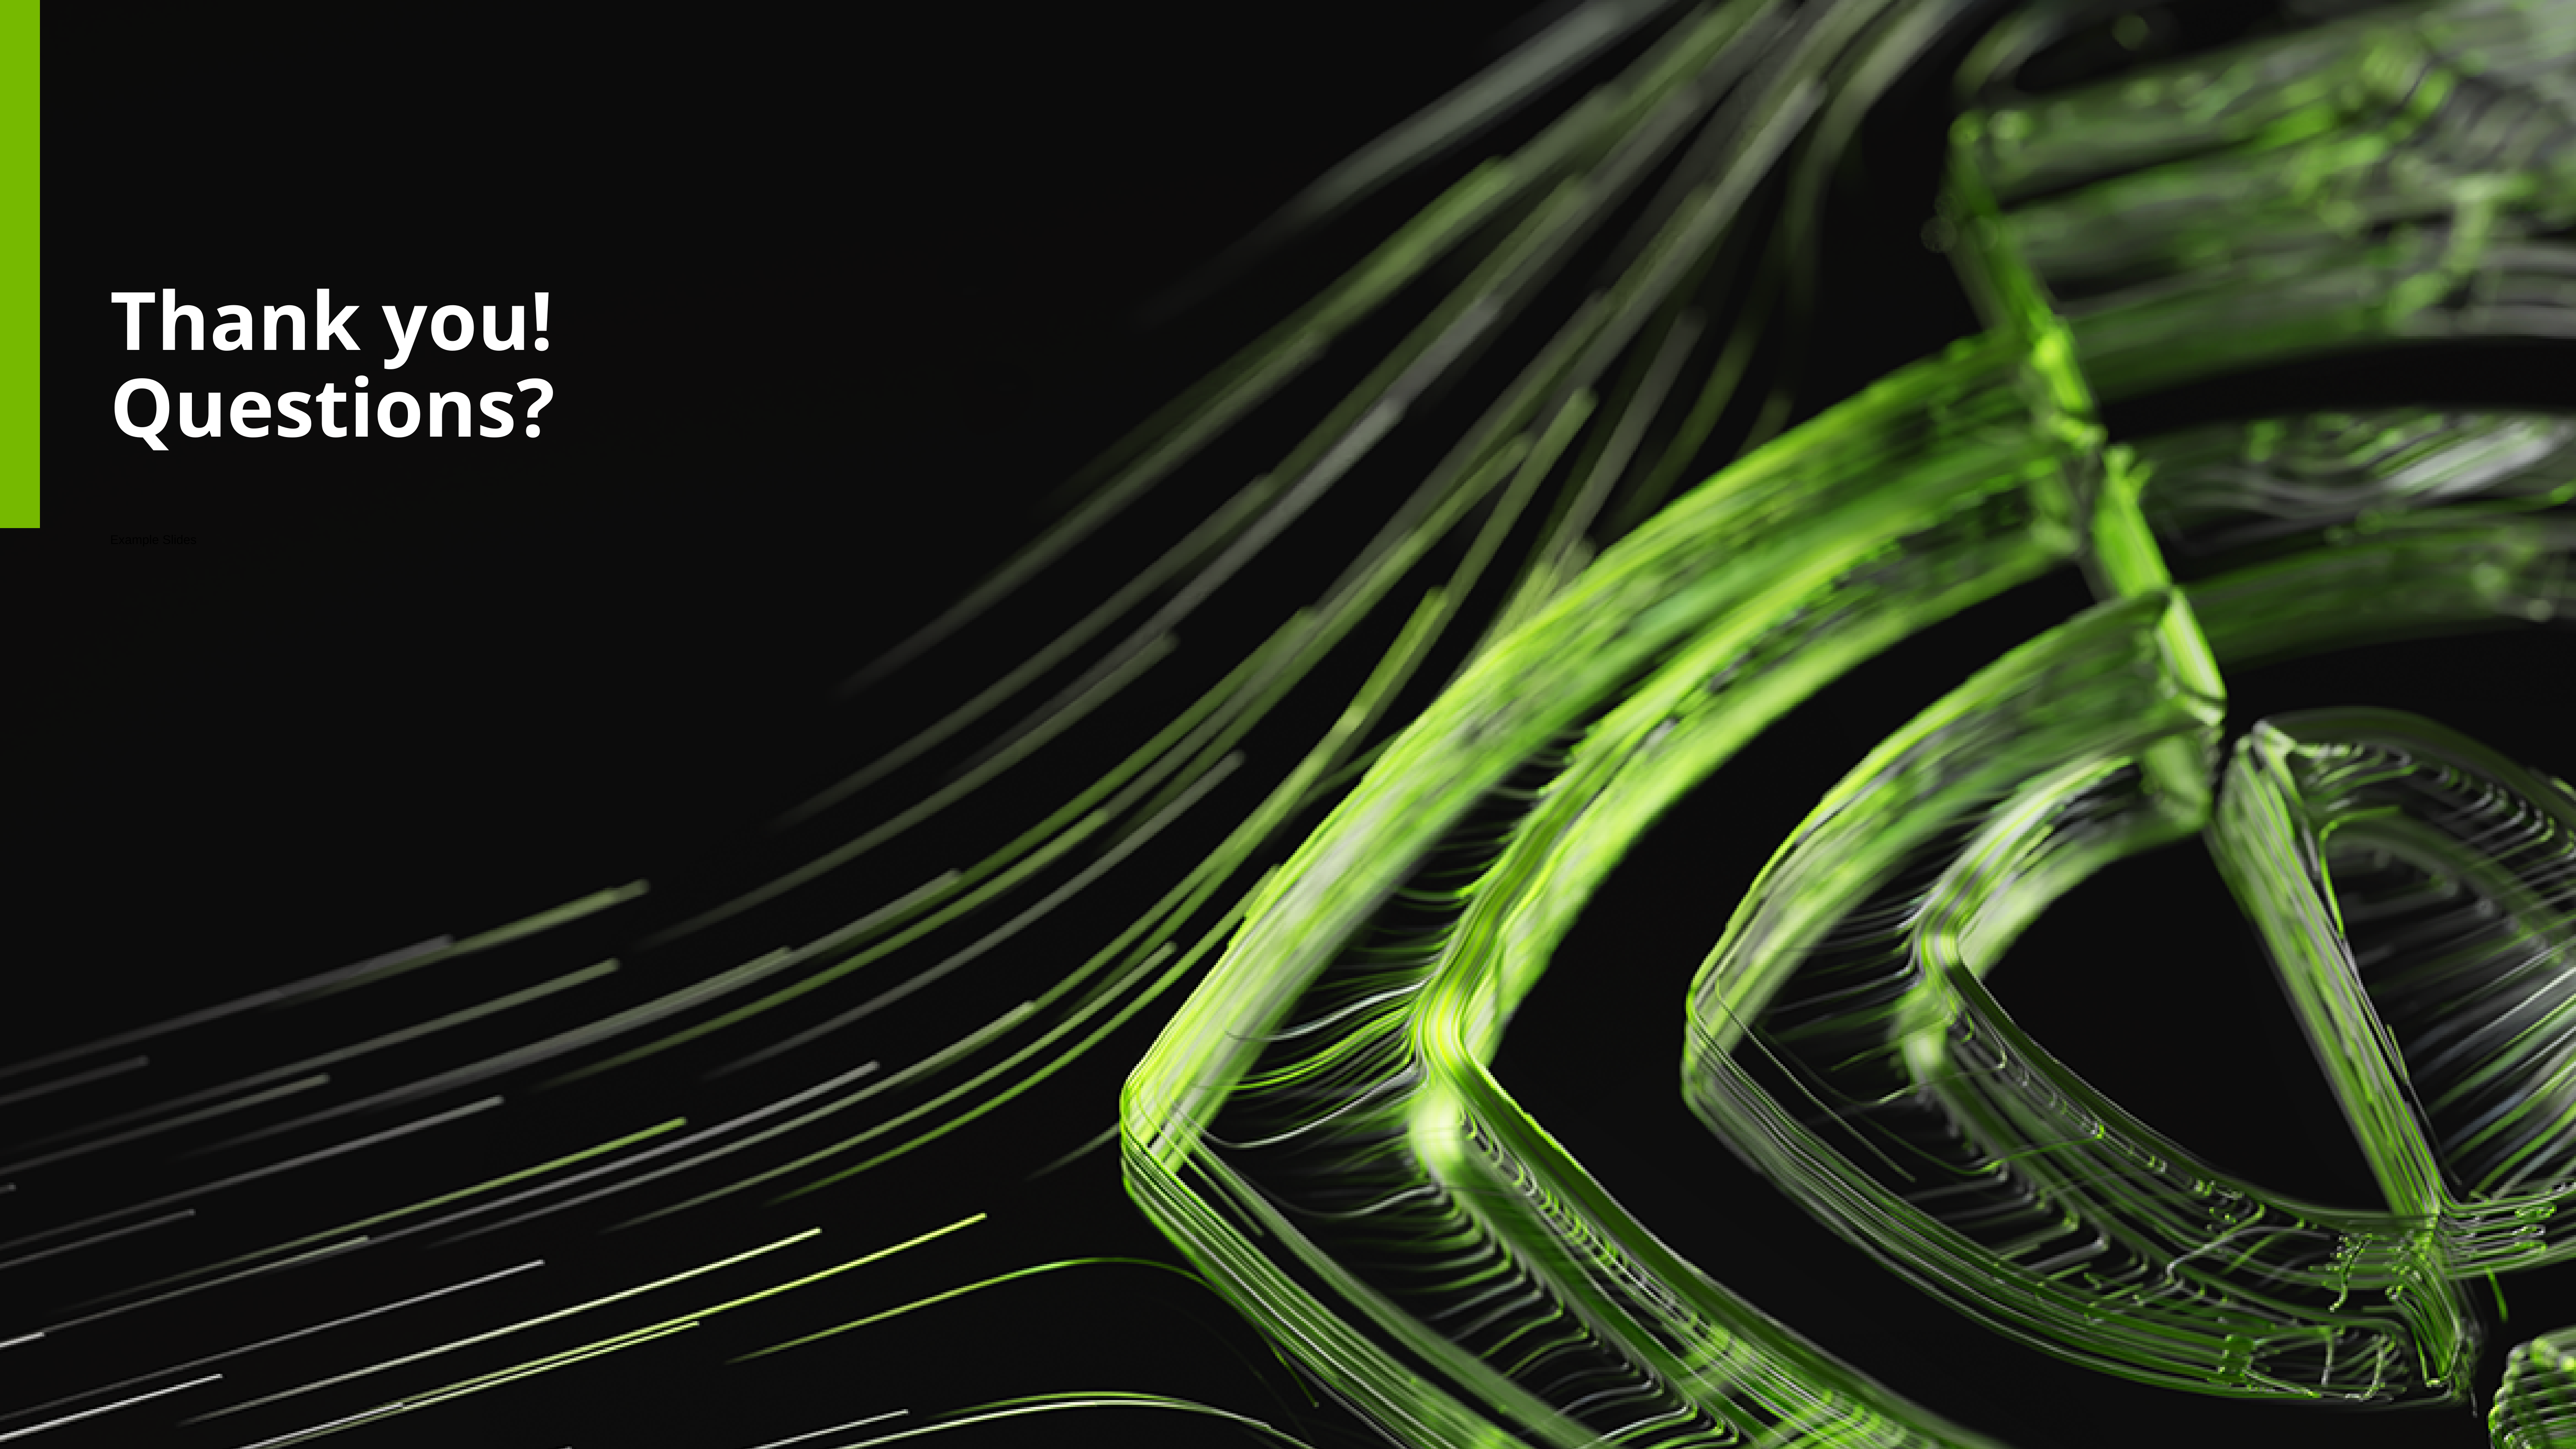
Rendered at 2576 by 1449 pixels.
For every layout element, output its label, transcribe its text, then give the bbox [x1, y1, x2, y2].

list Example Slides [103, 545, 1405, 550]
picture [0, 0, 2576, 1449]
title Thank you! Questions? [103, 126, 1405, 545]
